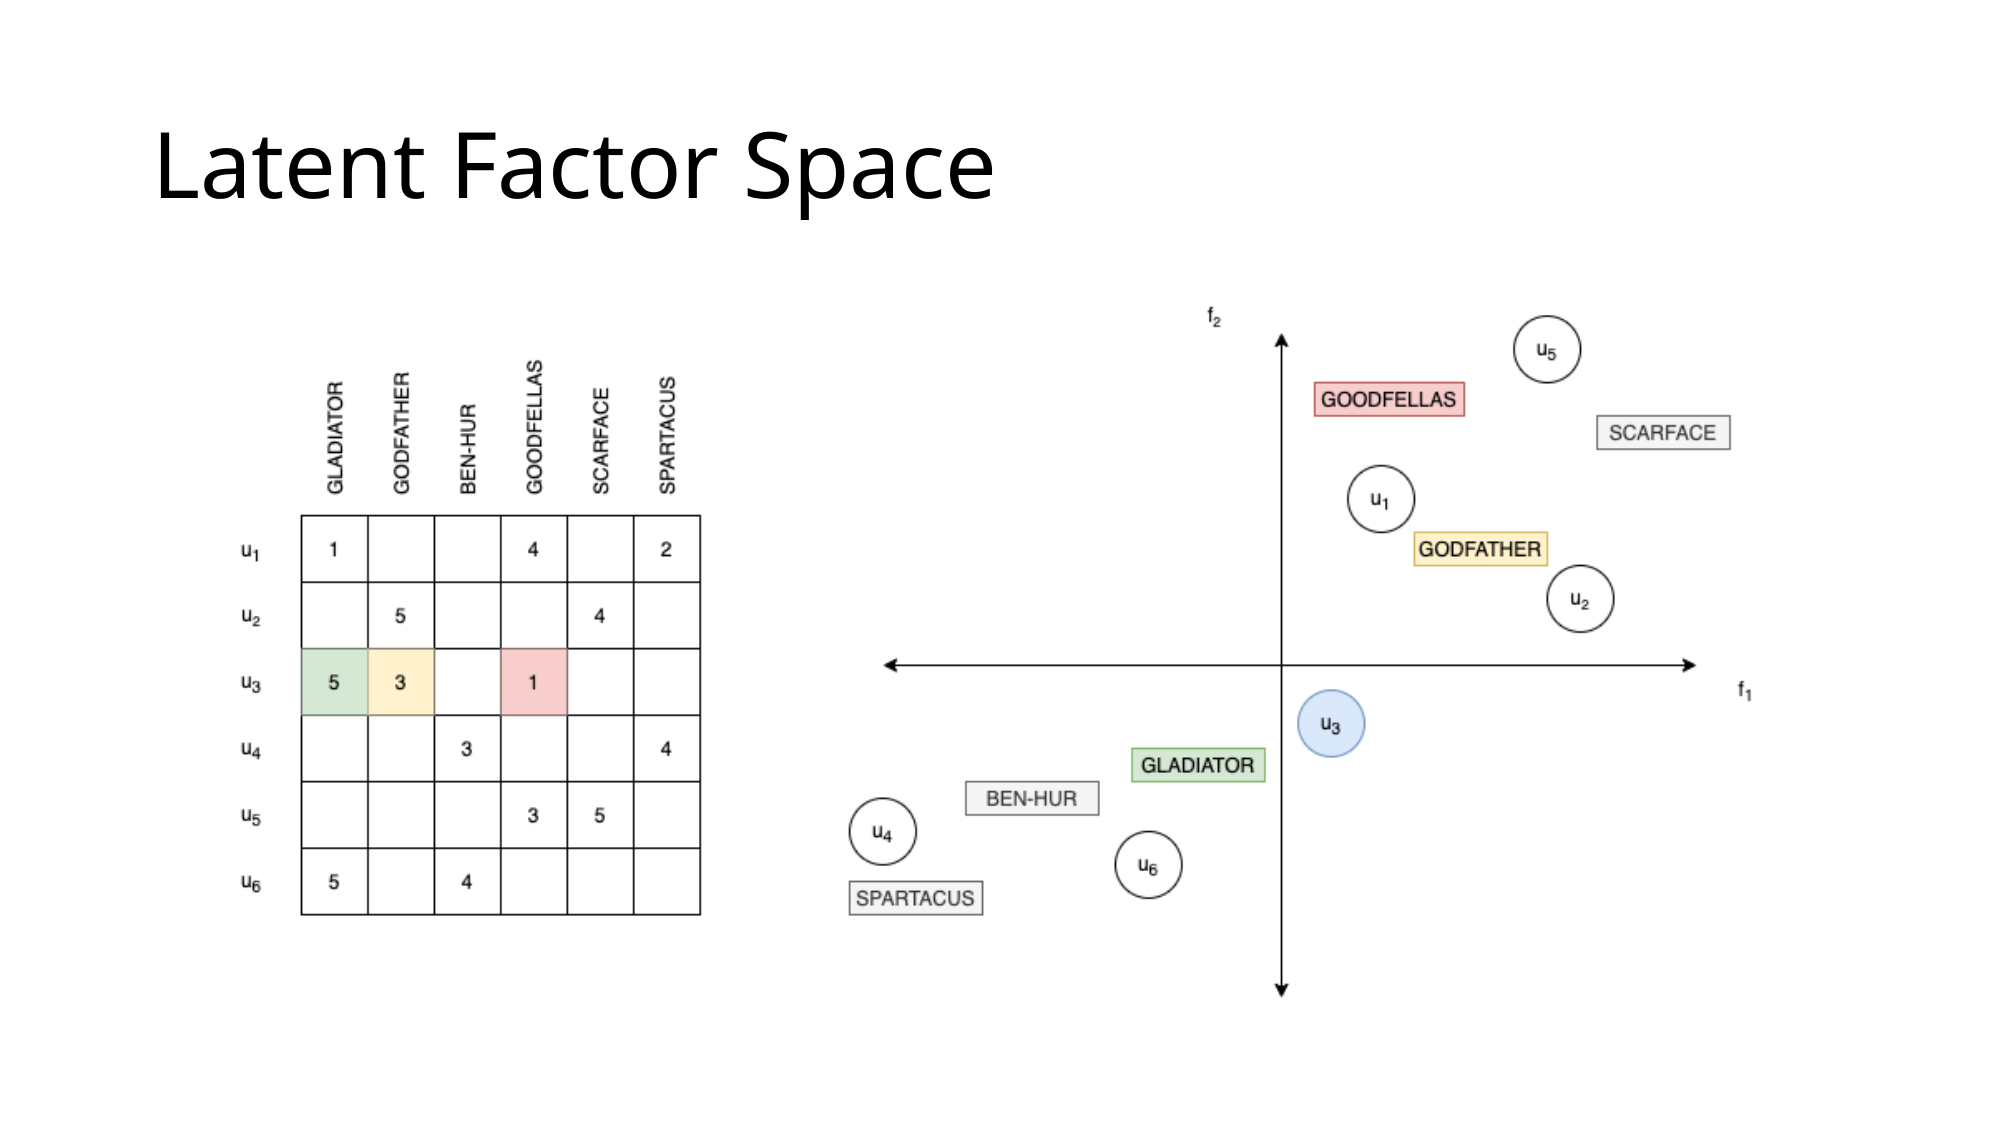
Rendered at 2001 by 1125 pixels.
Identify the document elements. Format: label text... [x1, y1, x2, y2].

title Latent Factor Space [137, 59, 1863, 278]
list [218, 299, 1782, 1014]
